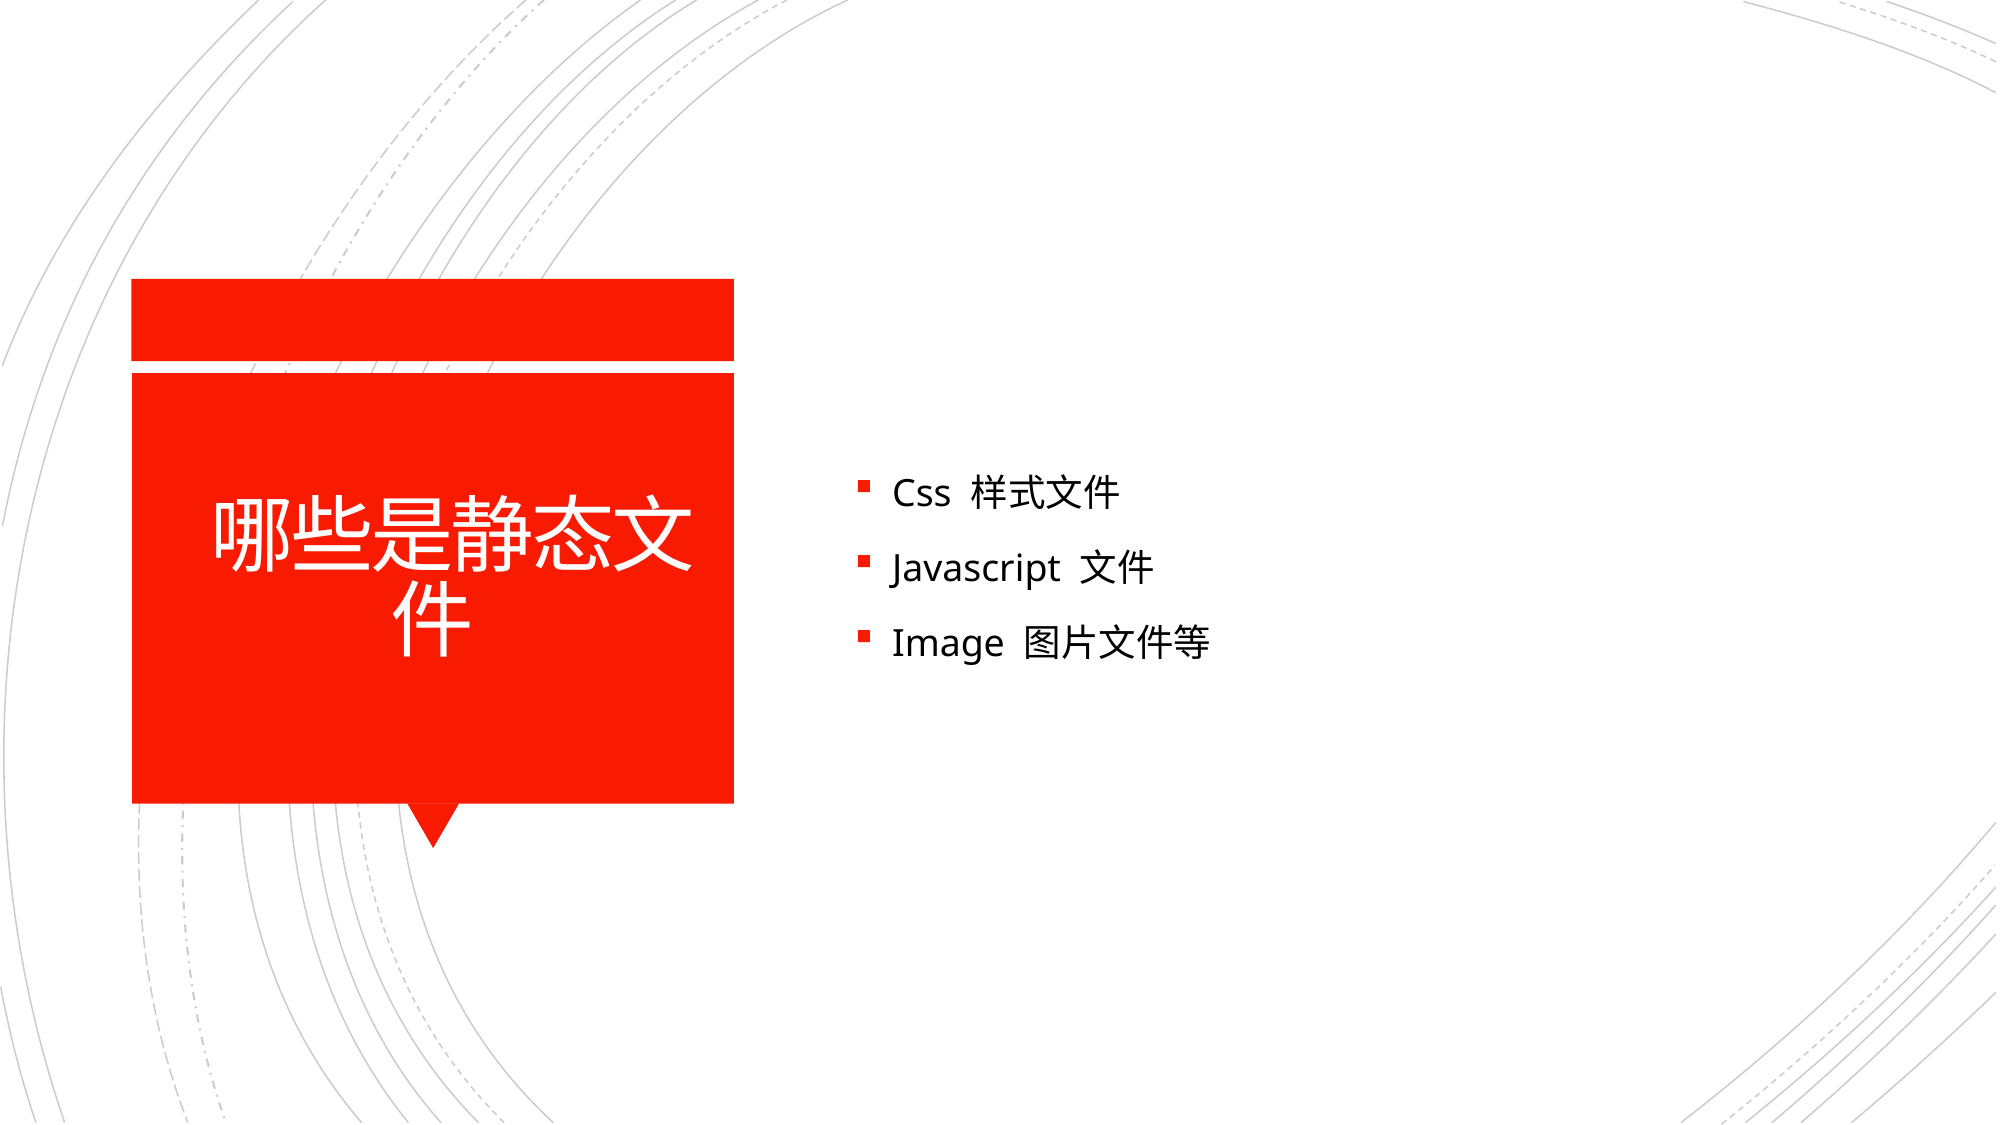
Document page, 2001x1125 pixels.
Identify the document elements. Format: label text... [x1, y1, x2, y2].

title 哪些是静态文件 [109, 381, 755, 785]
list Css 样式文件 Javascript 文件 Image 图片文件等 [839, 131, 1871, 993]
